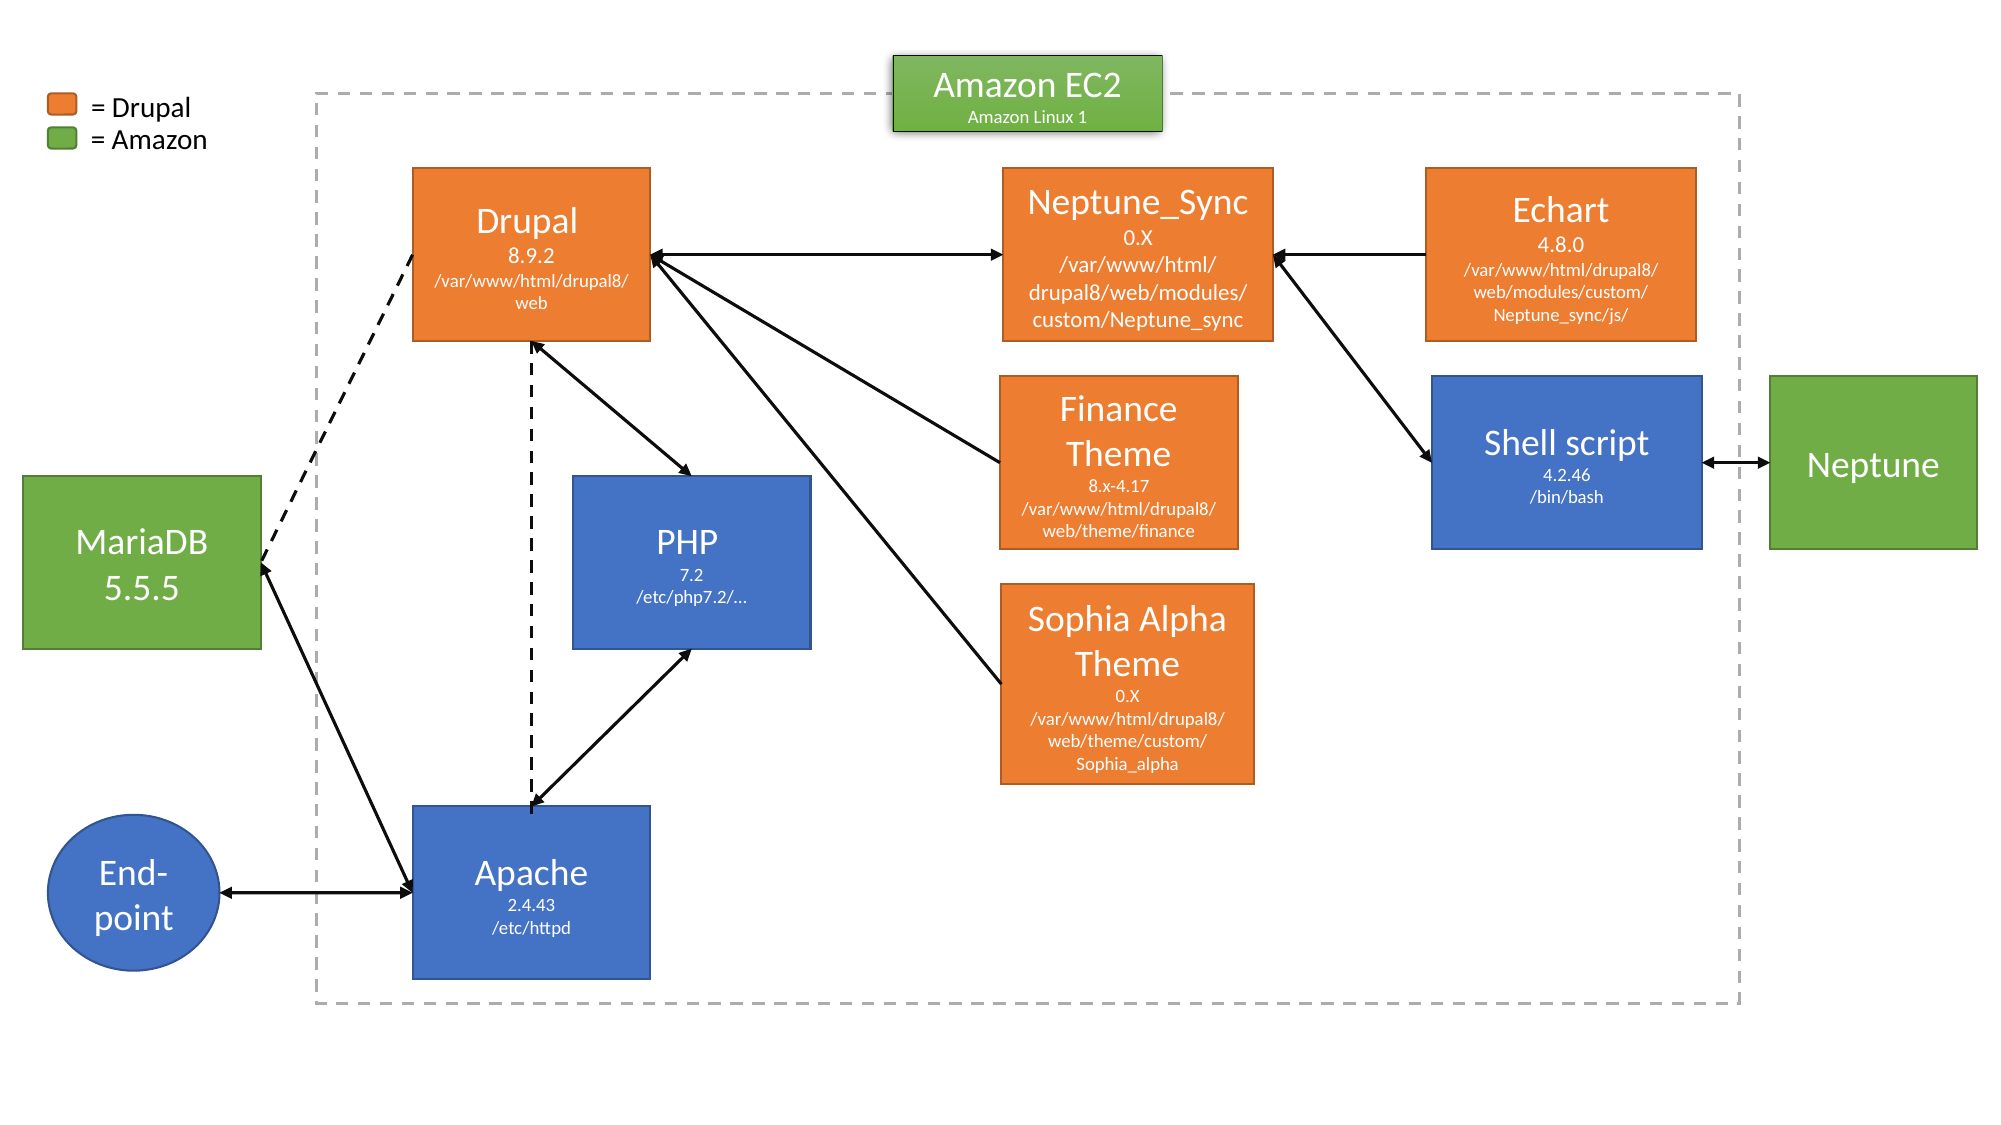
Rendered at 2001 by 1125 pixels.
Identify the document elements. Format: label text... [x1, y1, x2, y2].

text_box [46, 126, 76, 150]
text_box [650, 254, 1002, 685]
text_box Neptune [1769, 375, 1978, 550]
text_box Echart 4.8.0 /var/www/html/drupal8/web/modules/custom/Neptune_sync/js/ [1425, 167, 1697, 342]
text_box [315, 342, 1740, 1004]
text_box End-point [46, 813, 221, 972]
text_box Neptune_Sync 0.X /var/www/html/drupal8/web/modules/custom/Neptune_sync [1002, 167, 1274, 342]
text_box [46, 92, 76, 116]
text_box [260, 562, 413, 892]
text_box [532, 648, 692, 807]
text_box Amazon EC2 Amazon Linux 1 [892, 55, 1163, 132]
text_box = Amazon [76, 112, 223, 163]
text_box Finance Theme 8.x-4.17 /var/www/html/drupal8/web/theme/finance [1002, 375, 1239, 550]
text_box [1273, 254, 1432, 463]
text_box [315, 92, 1740, 461]
text_box Apache 2.4.43 /etc/httpd [412, 805, 651, 980]
text_box MariaDB 5.5.5 [22, 475, 260, 650]
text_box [531, 340, 650, 477]
text_box Drupal 8.9.2 /var/www/html/drupal8/web [412, 167, 651, 342]
text_box = Drupal [76, 80, 207, 131]
text_box Sophia Alpha Theme 0.X /var/www/html/drupal8/web/theme/custom/Sophia_alpha [1000, 583, 1255, 785]
text_box Shell script 4.2.46 /bin/bash [1431, 375, 1703, 550]
text_box PHP 7.2 /etc/php7.2/… [572, 477, 650, 648]
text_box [260, 254, 413, 562]
